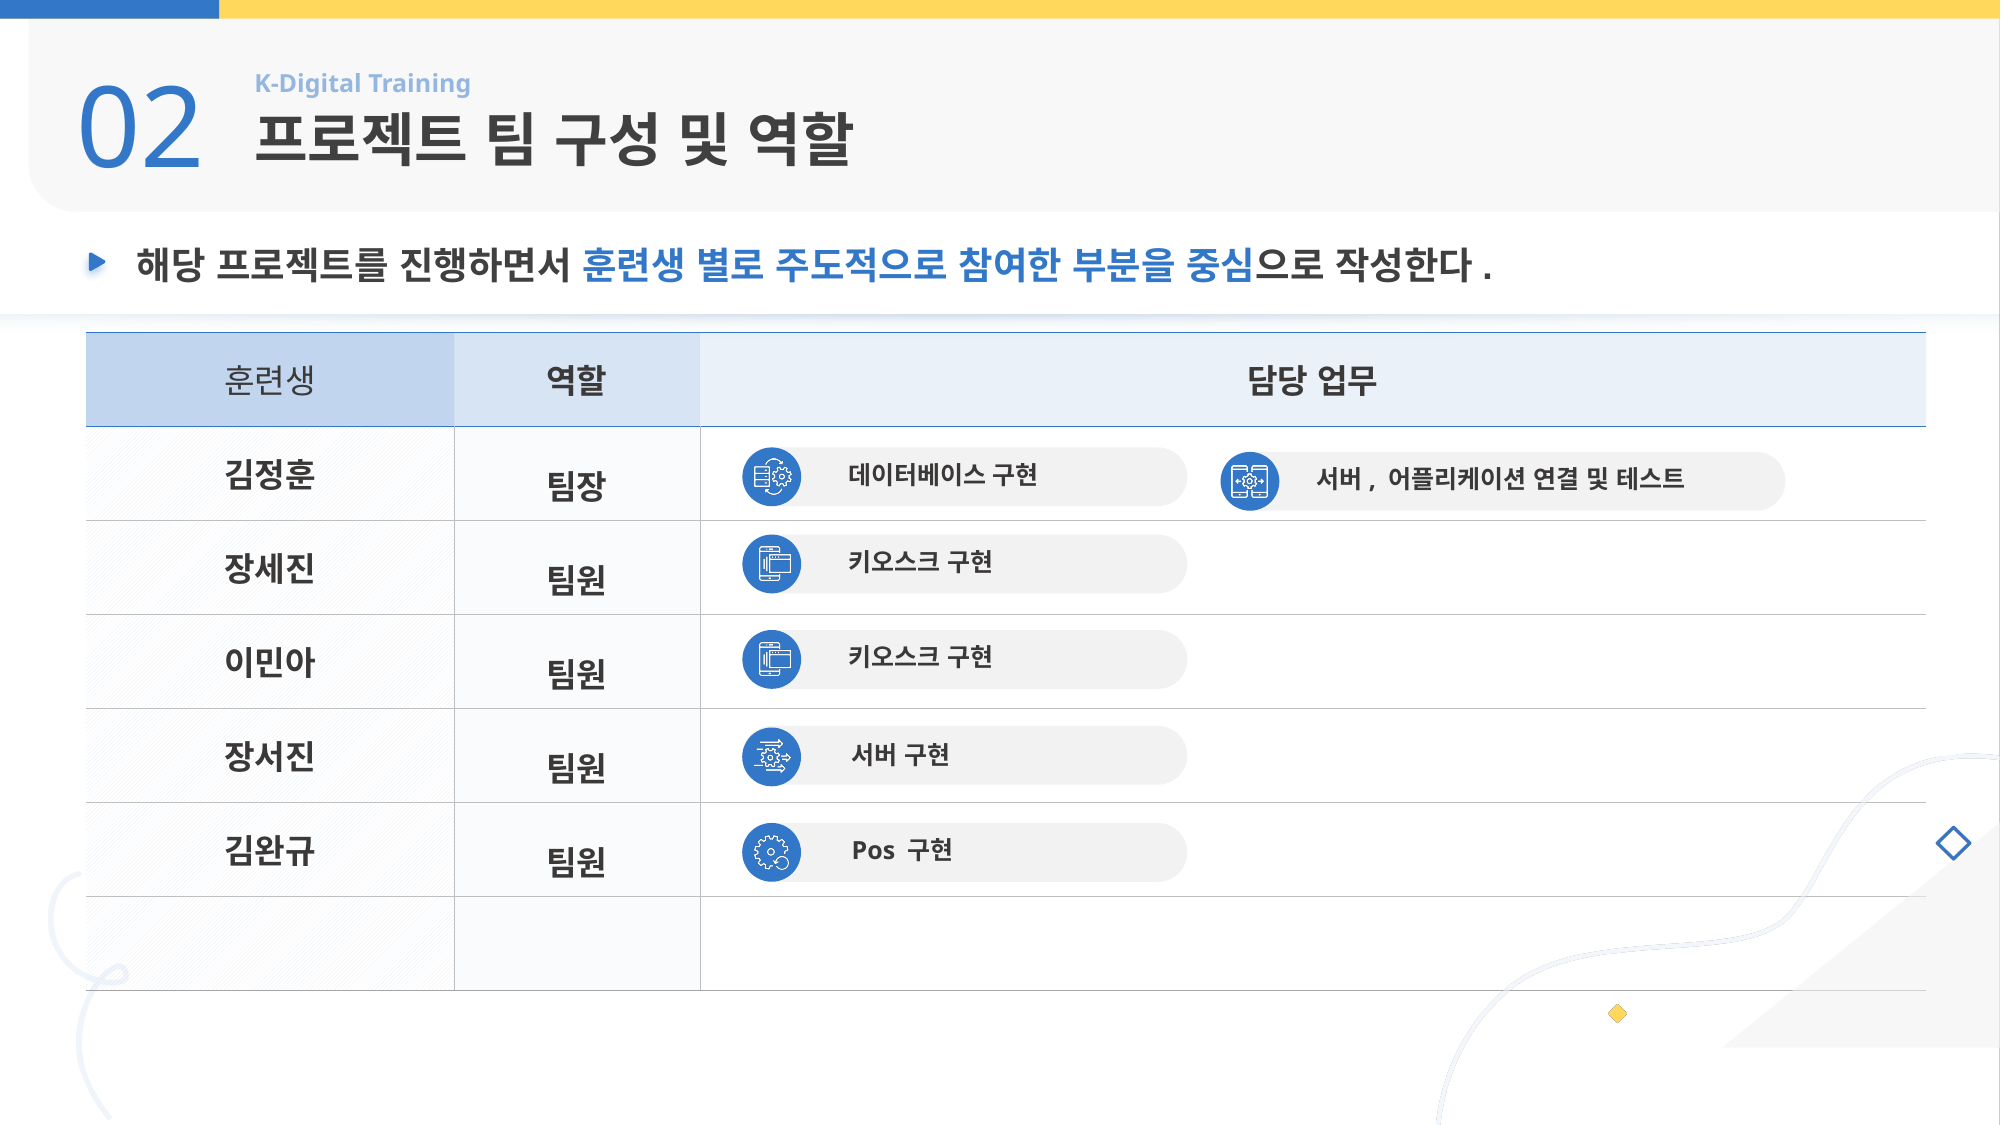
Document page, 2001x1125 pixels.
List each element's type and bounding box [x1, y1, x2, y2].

text_box [742, 447, 1188, 507]
text_box [61, 54, 1038, 191]
text_box [742, 629, 1188, 689]
text_box [742, 725, 1188, 787]
text_box [88, 234, 1816, 296]
text_box [742, 534, 1188, 594]
picture [0, 0, 2000, 1125]
text_box [742, 822, 1188, 882]
